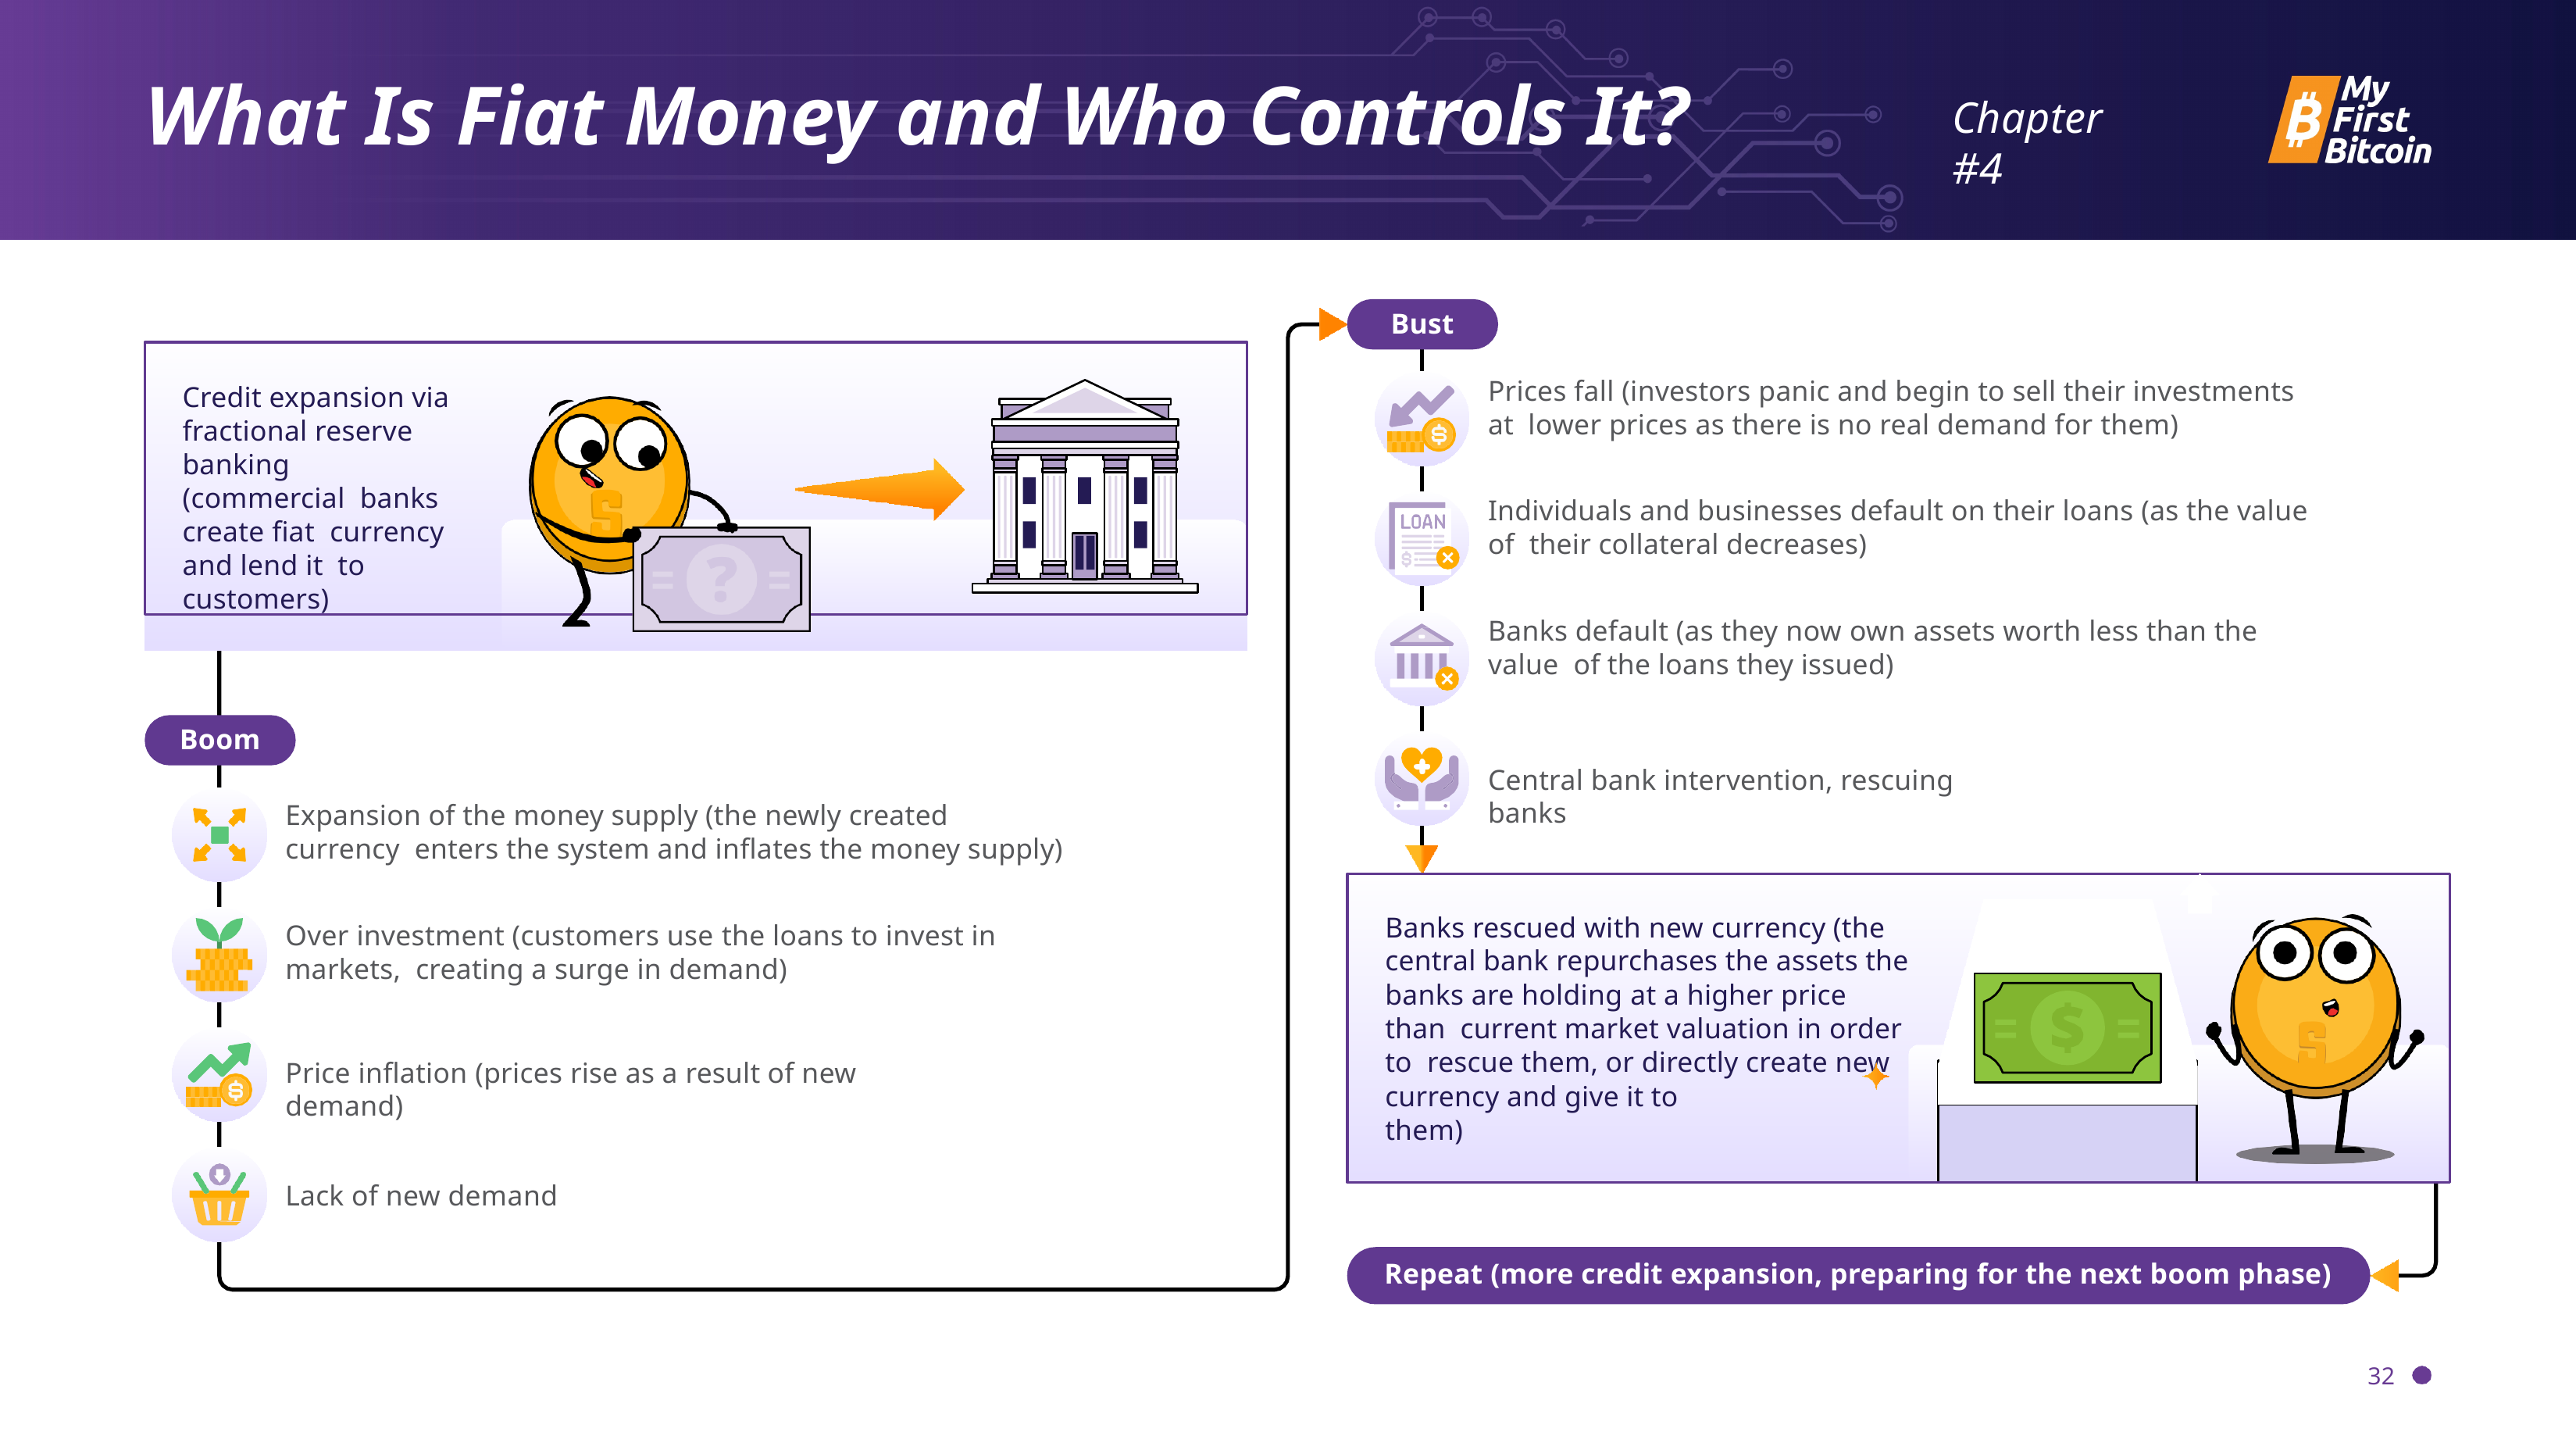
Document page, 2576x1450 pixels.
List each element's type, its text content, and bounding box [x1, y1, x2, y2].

text_box Chapter #4 [1950, 89, 2161, 193]
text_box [529, 340, 2452, 1292]
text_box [144, 308, 1343, 1292]
picture [0, 0, 2576, 240]
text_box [1347, 298, 2425, 1164]
slide_number 32 [2363, 1357, 2400, 1450]
text_box [1362, 1301, 2356, 1305]
title What Is Fiat Money and Who Controls It? [143, 62, 1728, 307]
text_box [144, 715, 296, 1242]
picture [2412, 1365, 2432, 1384]
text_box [186, 808, 253, 1226]
